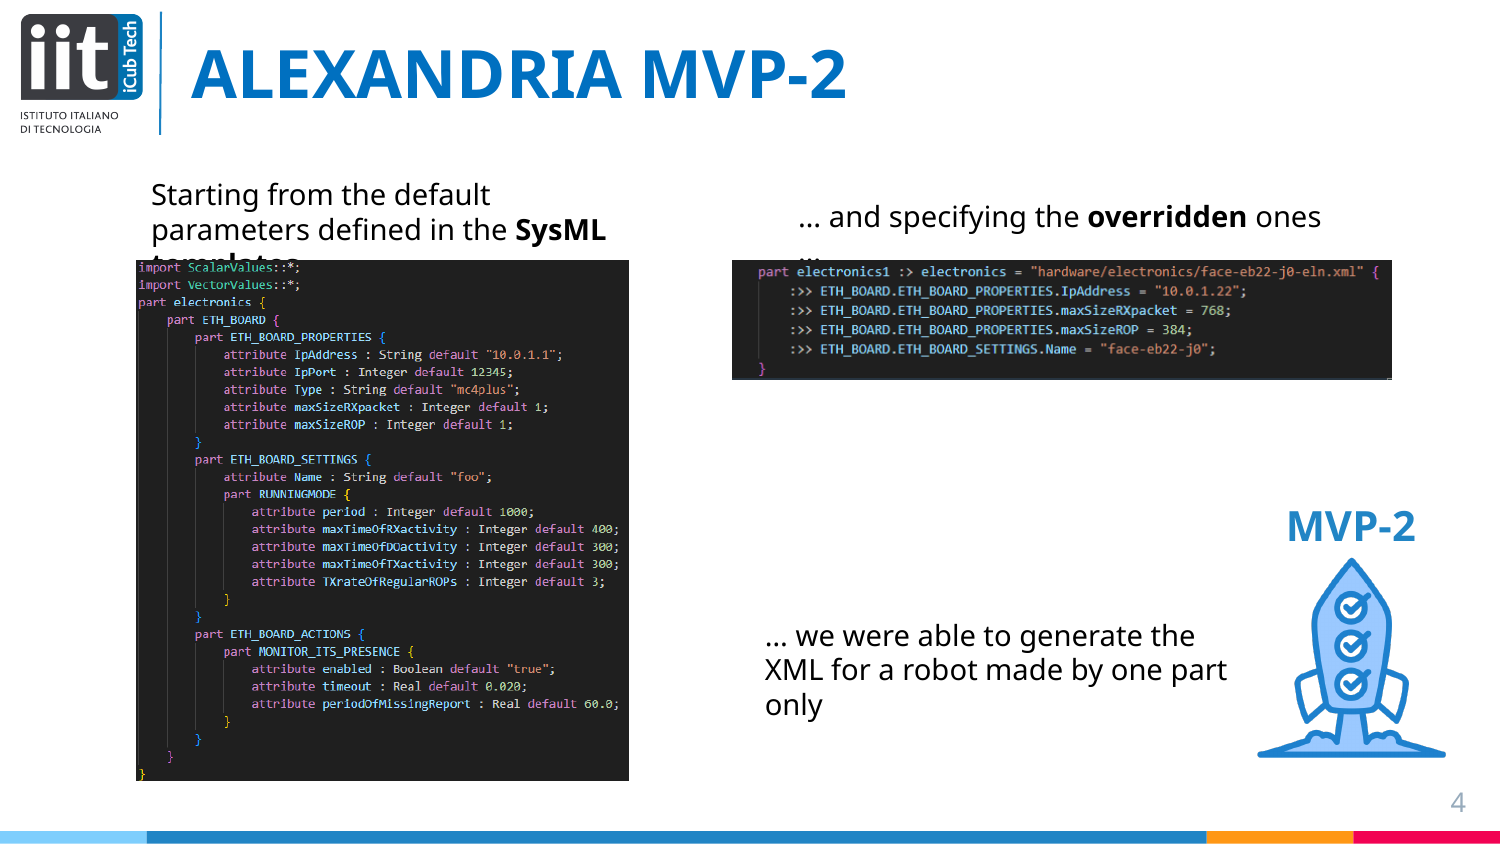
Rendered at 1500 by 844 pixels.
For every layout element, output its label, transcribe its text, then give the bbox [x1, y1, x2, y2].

text_box … we were able to generate the XML for a robot made by one part only [750, 609, 1233, 729]
text_box … and specifying the overridden ones … [783, 191, 1341, 258]
picture [136, 260, 629, 782]
text_box ALEXANDRIA MVP-2 [176, 24, 1314, 120]
picture [2, 0, 182, 176]
slide_number 4 [1391, 770, 1482, 822]
text_box Starting from the default parameters defined in the SysML templates ... [136, 168, 629, 259]
text_box MVP-2 [1265, 492, 1437, 543]
picture [1238, 544, 1465, 771]
picture [732, 260, 1392, 380]
